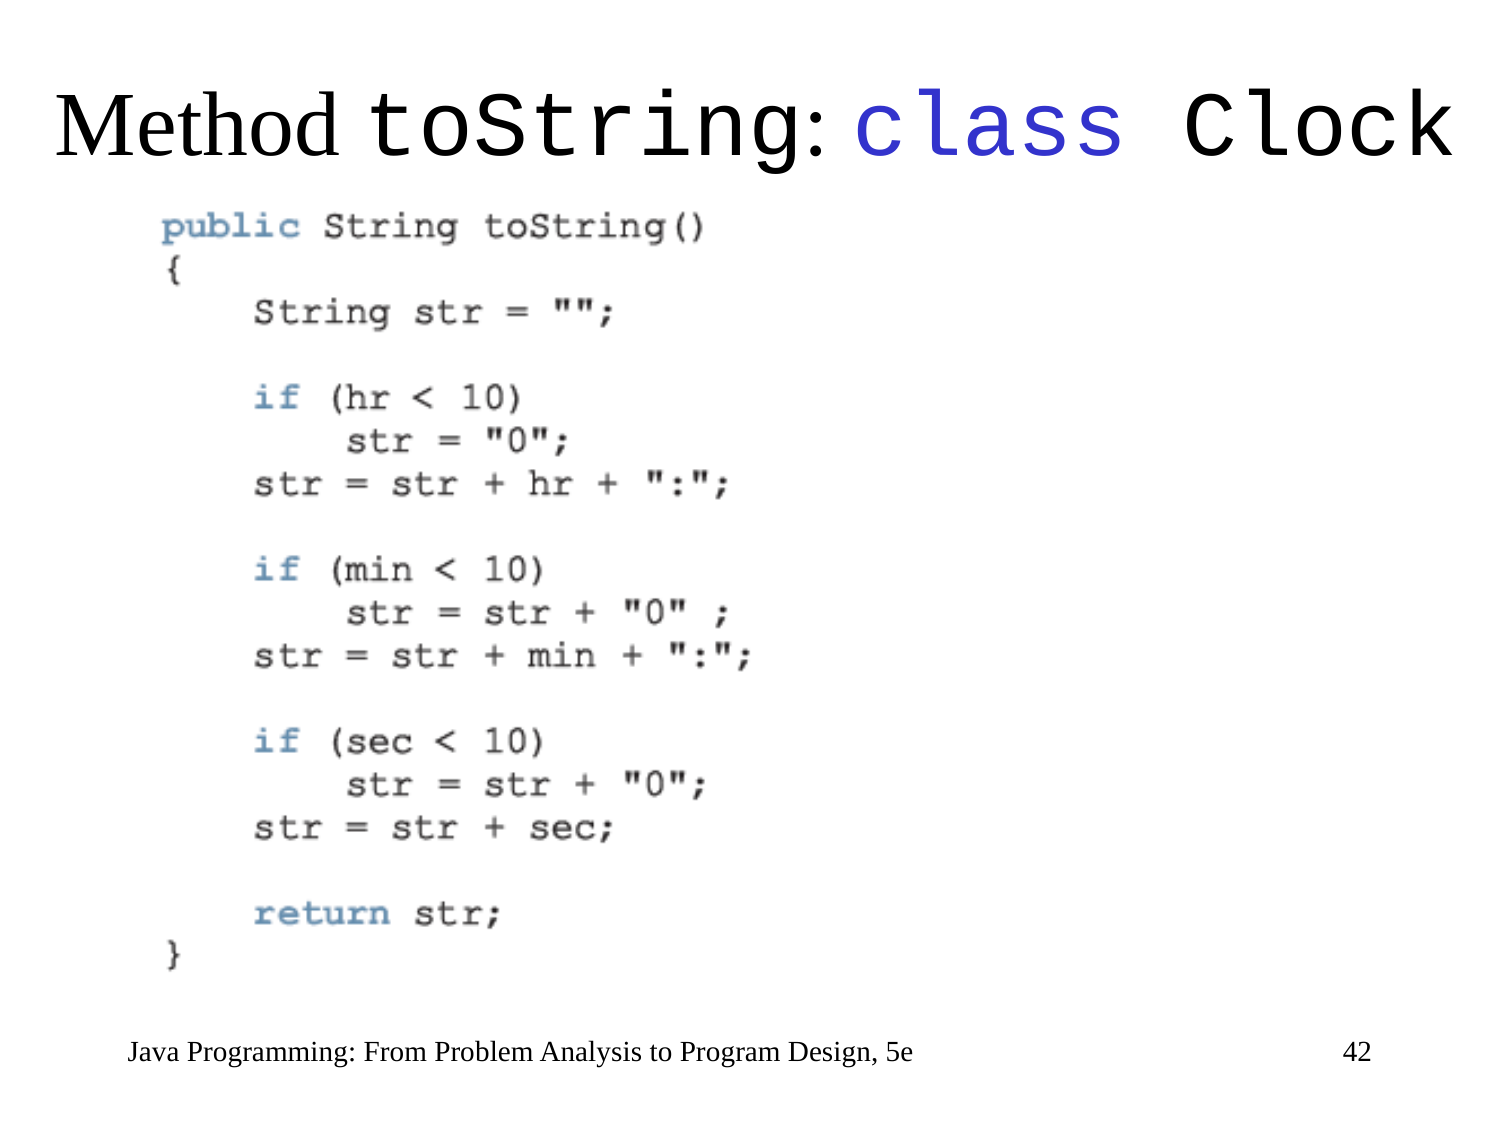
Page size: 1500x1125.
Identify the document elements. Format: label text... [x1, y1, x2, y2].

picture [147, 199, 888, 988]
slide_number 42 [1074, 1024, 1388, 1101]
footer Java Programming: From Problem Analysis to Program Design, 5e [112, 1024, 988, 1101]
title Method toString: class Clock [37, 75, 1475, 163]
